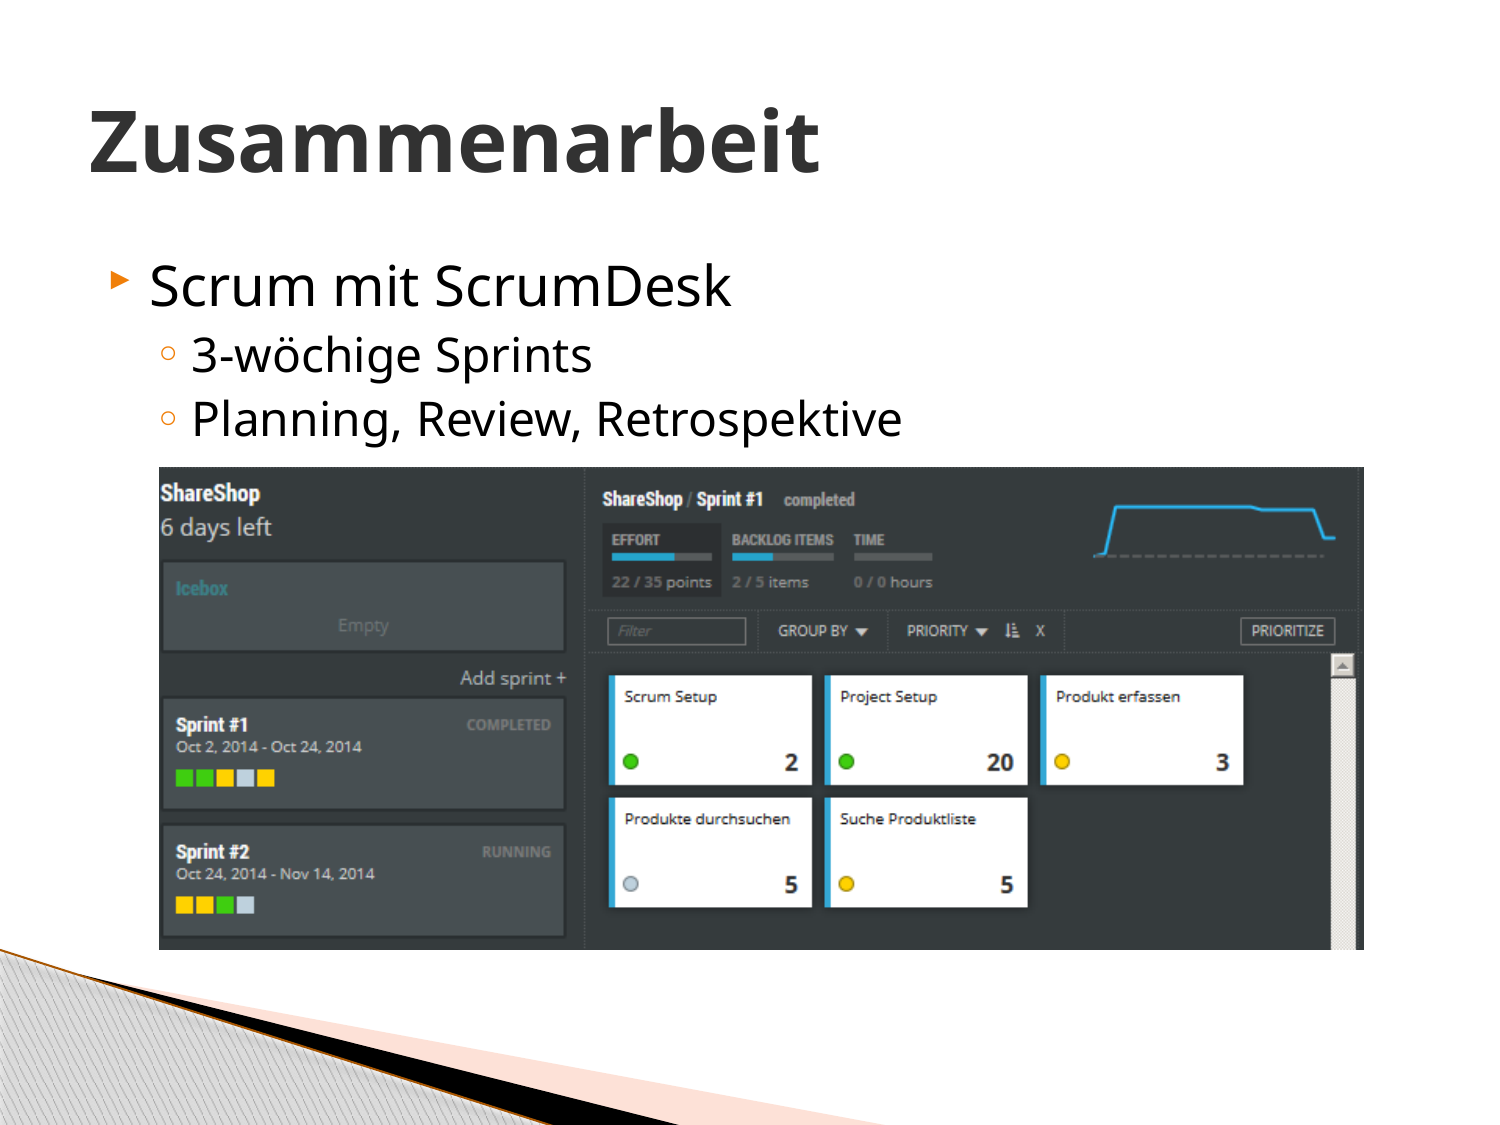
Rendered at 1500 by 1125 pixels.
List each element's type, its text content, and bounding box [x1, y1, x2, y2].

list Scrum mit ScrumDesk 3-wöchige Sprints Planning, Review, Retrospektive [75, 243, 1425, 986]
picture [159, 467, 1365, 950]
title Zusammenarbeit [75, 45, 1425, 233]
